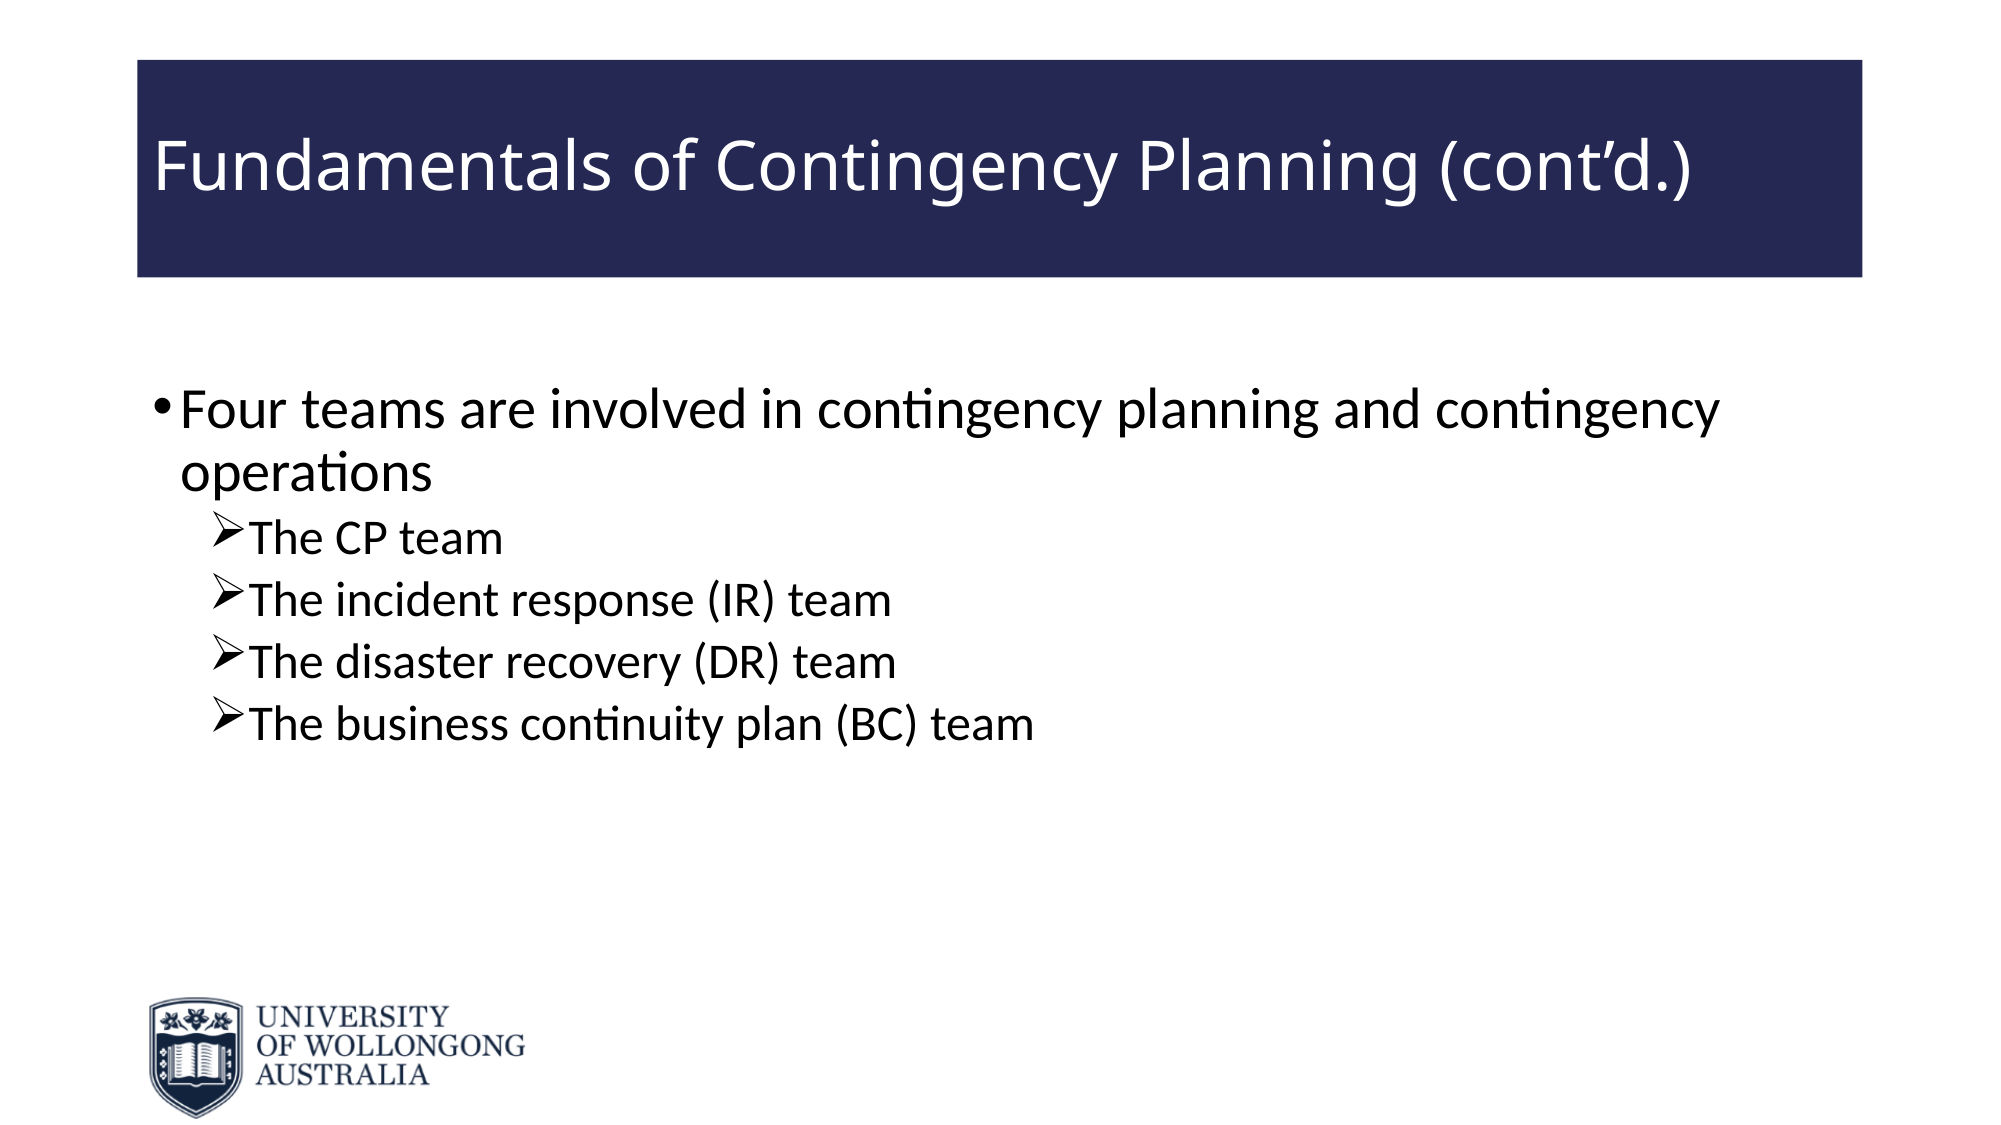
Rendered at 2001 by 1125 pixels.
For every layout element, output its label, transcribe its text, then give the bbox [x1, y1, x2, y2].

list Four teams are involved in contingency planning and contingency operations The CP team The incident response (IR) team The disaster recovery (DR) team The business continuity plan (BC) team [137, 370, 1863, 870]
title Fundamentals of Contingency Planning (cont’d.) [137, 59, 1863, 278]
picture [137, 987, 548, 1125]
